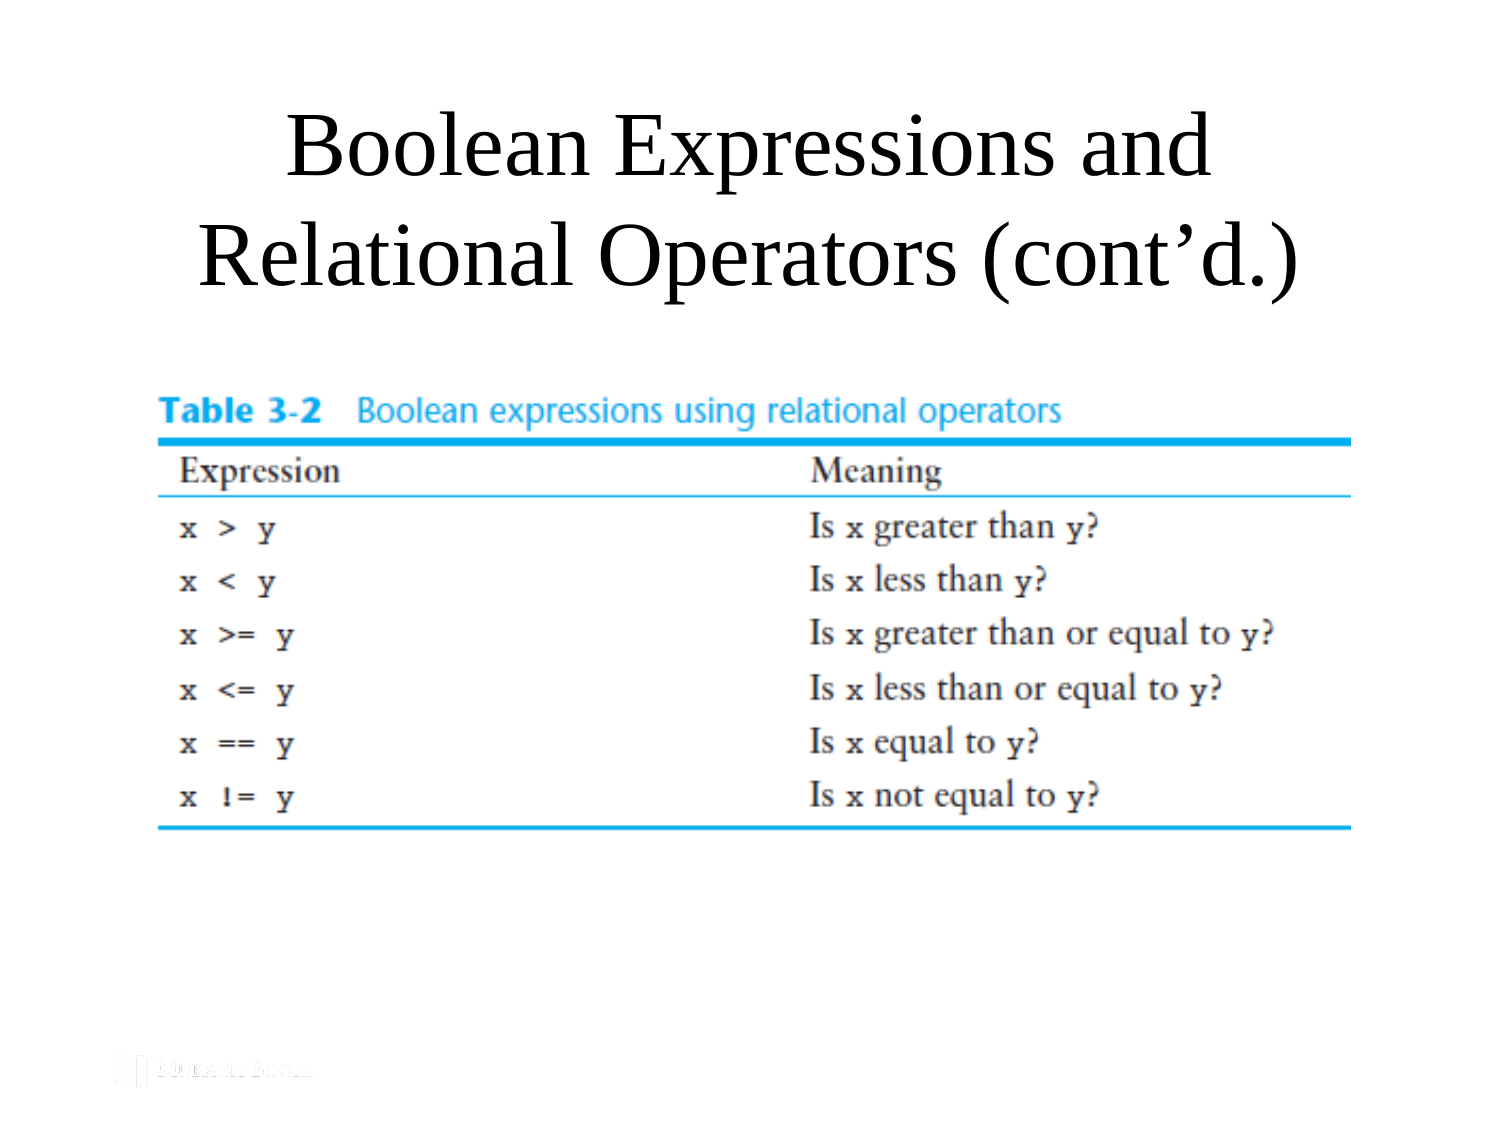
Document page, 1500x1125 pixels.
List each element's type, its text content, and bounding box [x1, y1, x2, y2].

title Boolean Expressions and Relational Operators (cont’d.) [112, 99, 1388, 288]
picture [111, 1049, 313, 1088]
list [148, 387, 1352, 856]
